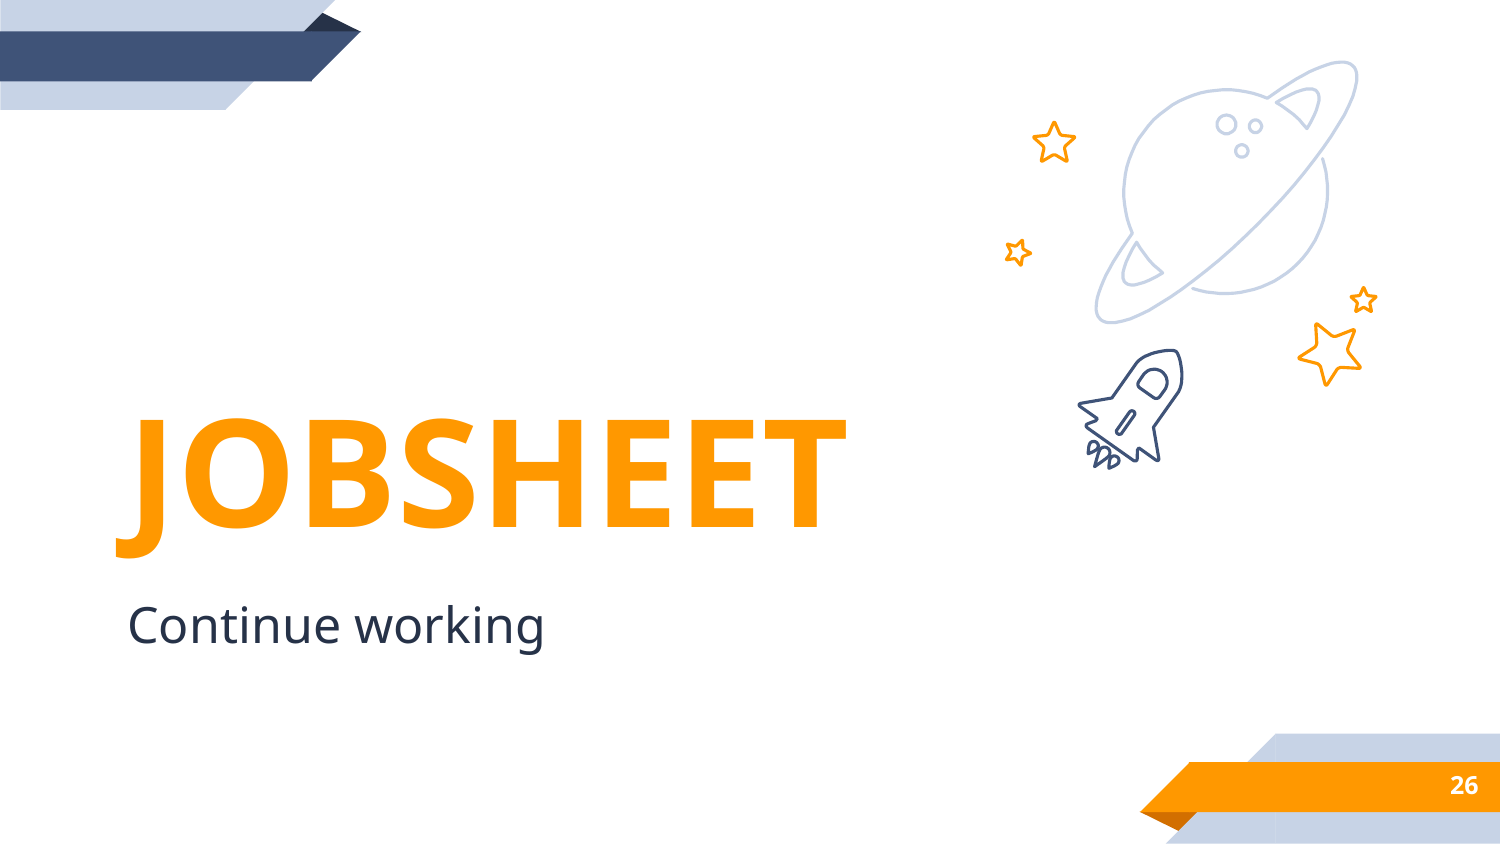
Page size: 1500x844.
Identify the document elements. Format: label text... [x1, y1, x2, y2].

title JOBSHEET [112, 372, 1026, 559]
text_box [1080, 356, 1189, 464]
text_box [1095, 61, 1357, 323]
slide_number 26 [1249, 760, 1494, 813]
subtitle Continue working [112, 559, 1026, 689]
